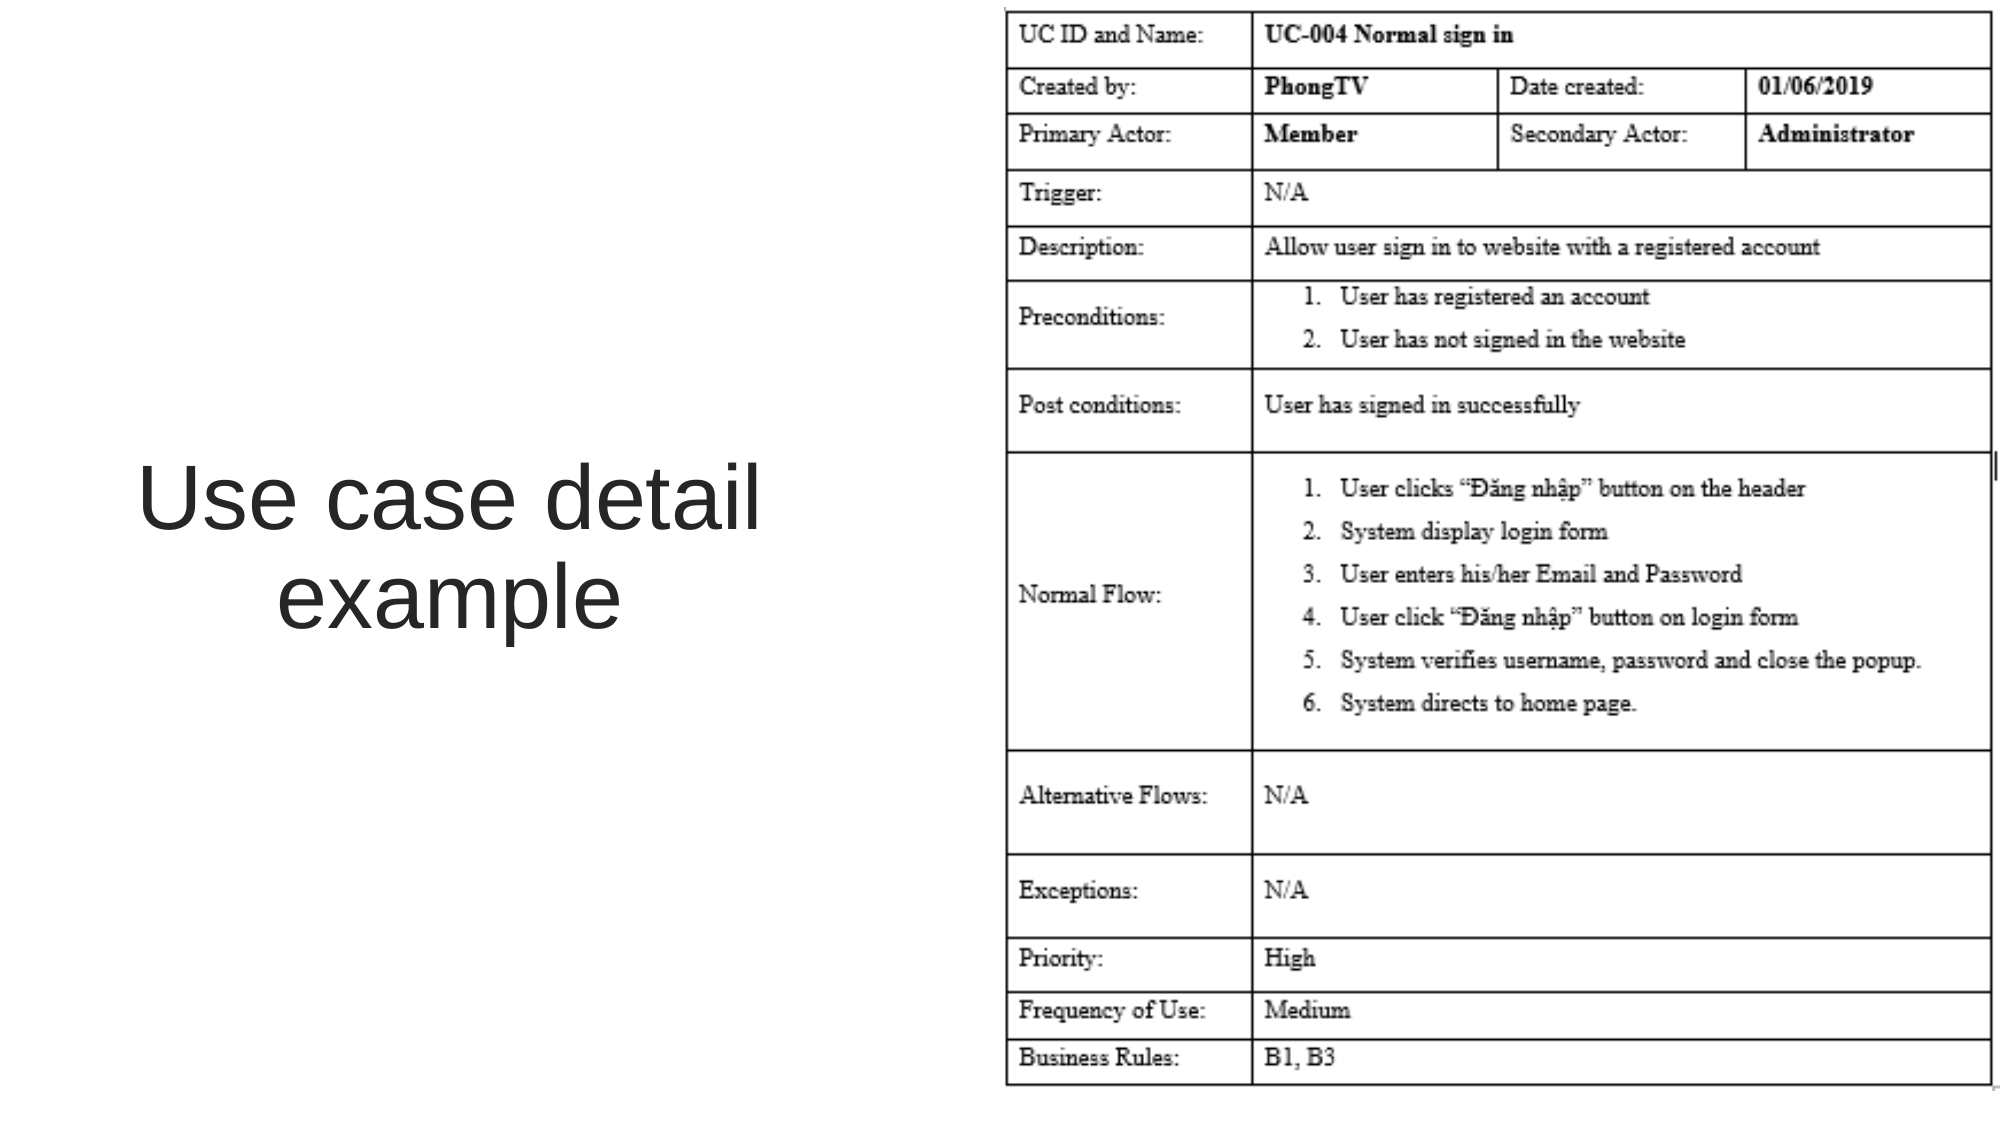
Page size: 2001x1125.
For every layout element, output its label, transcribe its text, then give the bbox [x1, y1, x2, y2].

picture [1004, 7, 2000, 1091]
list Use case detail example [39, 376, 861, 722]
